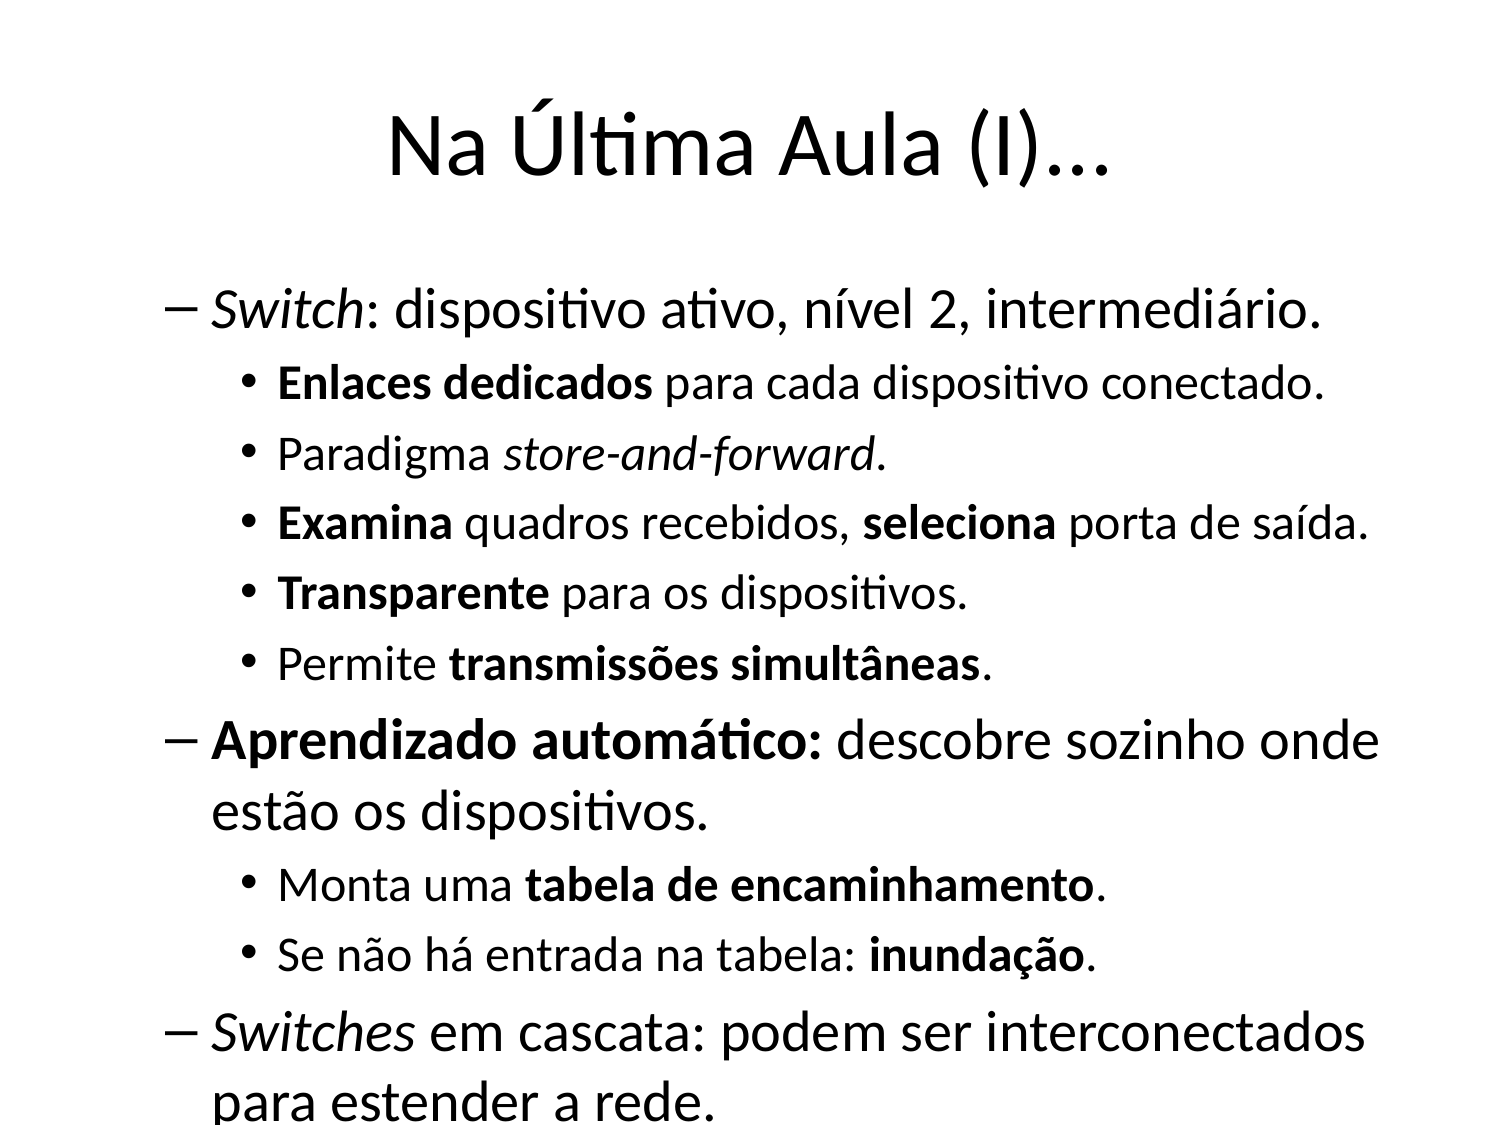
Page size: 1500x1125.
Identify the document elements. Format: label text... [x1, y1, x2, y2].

title Na Última Aula (I)... [75, 45, 1425, 233]
list Switch: dispositivo ativo, nível 2, intermediário. Enlaces dedicados para cada dispositivo conectado. Paradigma store-and-forward. Examina quadros recebidos, seleciona porta de saída. Transparente para os dispositivos. Permite transmissões simultâneas. Aprendizado automático: descobre sozinho onde estão os dispositivos. Monta uma tabela de encaminhamento. Se não há entrada na tabela: inundação. Switches em cascata: podem ser interconectados para estender a rede. Auto-aprendizado continua funcionando. Potencialmente, mais de um MAC associado a cada porta. Pode esgotar a capacidade da tabela de encaminhamento. Mais inundações, pior desempenho. Várias diferenças em relação aos roteadores. Camada. Encaminhamento baseado em endereços diferentes. Métodos de construção das tabelas. [75, 262, 1425, 1005]
